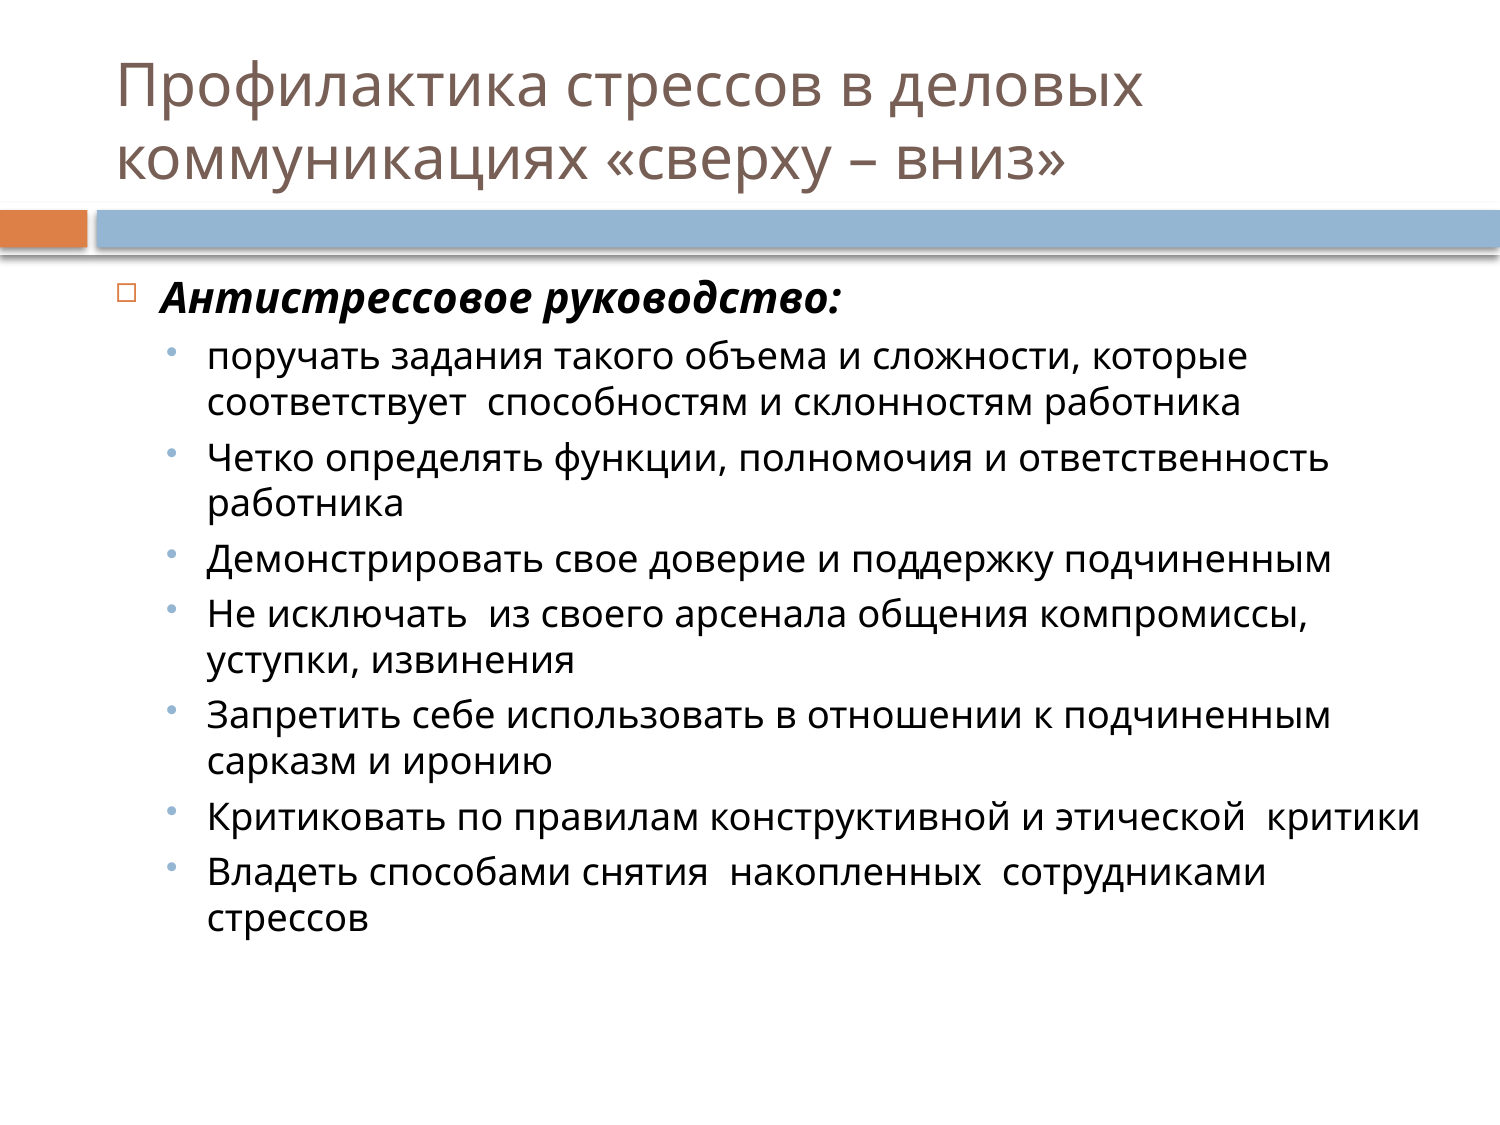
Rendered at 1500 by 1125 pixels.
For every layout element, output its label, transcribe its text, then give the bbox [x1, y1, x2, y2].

title Профилактика стрессов в деловых коммуникациях «сверху – вниз» [100, 37, 1438, 200]
list Антистрессовое руководство: поручать задания такого объема и сложности, которые соответствует способностям и склонностям работника Четко определять функции, полномочия и ответственность работника Демонстрировать свое доверие и поддержку подчиненным Не исключать из своего арсенала общения компромиссы, уступки, извинения Запретить себе использовать в отношении к подчиненным сарказм и иронию Критиковать по правилам конструктивной и этической критики Владеть способами снятия накопленных сотрудниками стрессов [100, 262, 1438, 1000]
